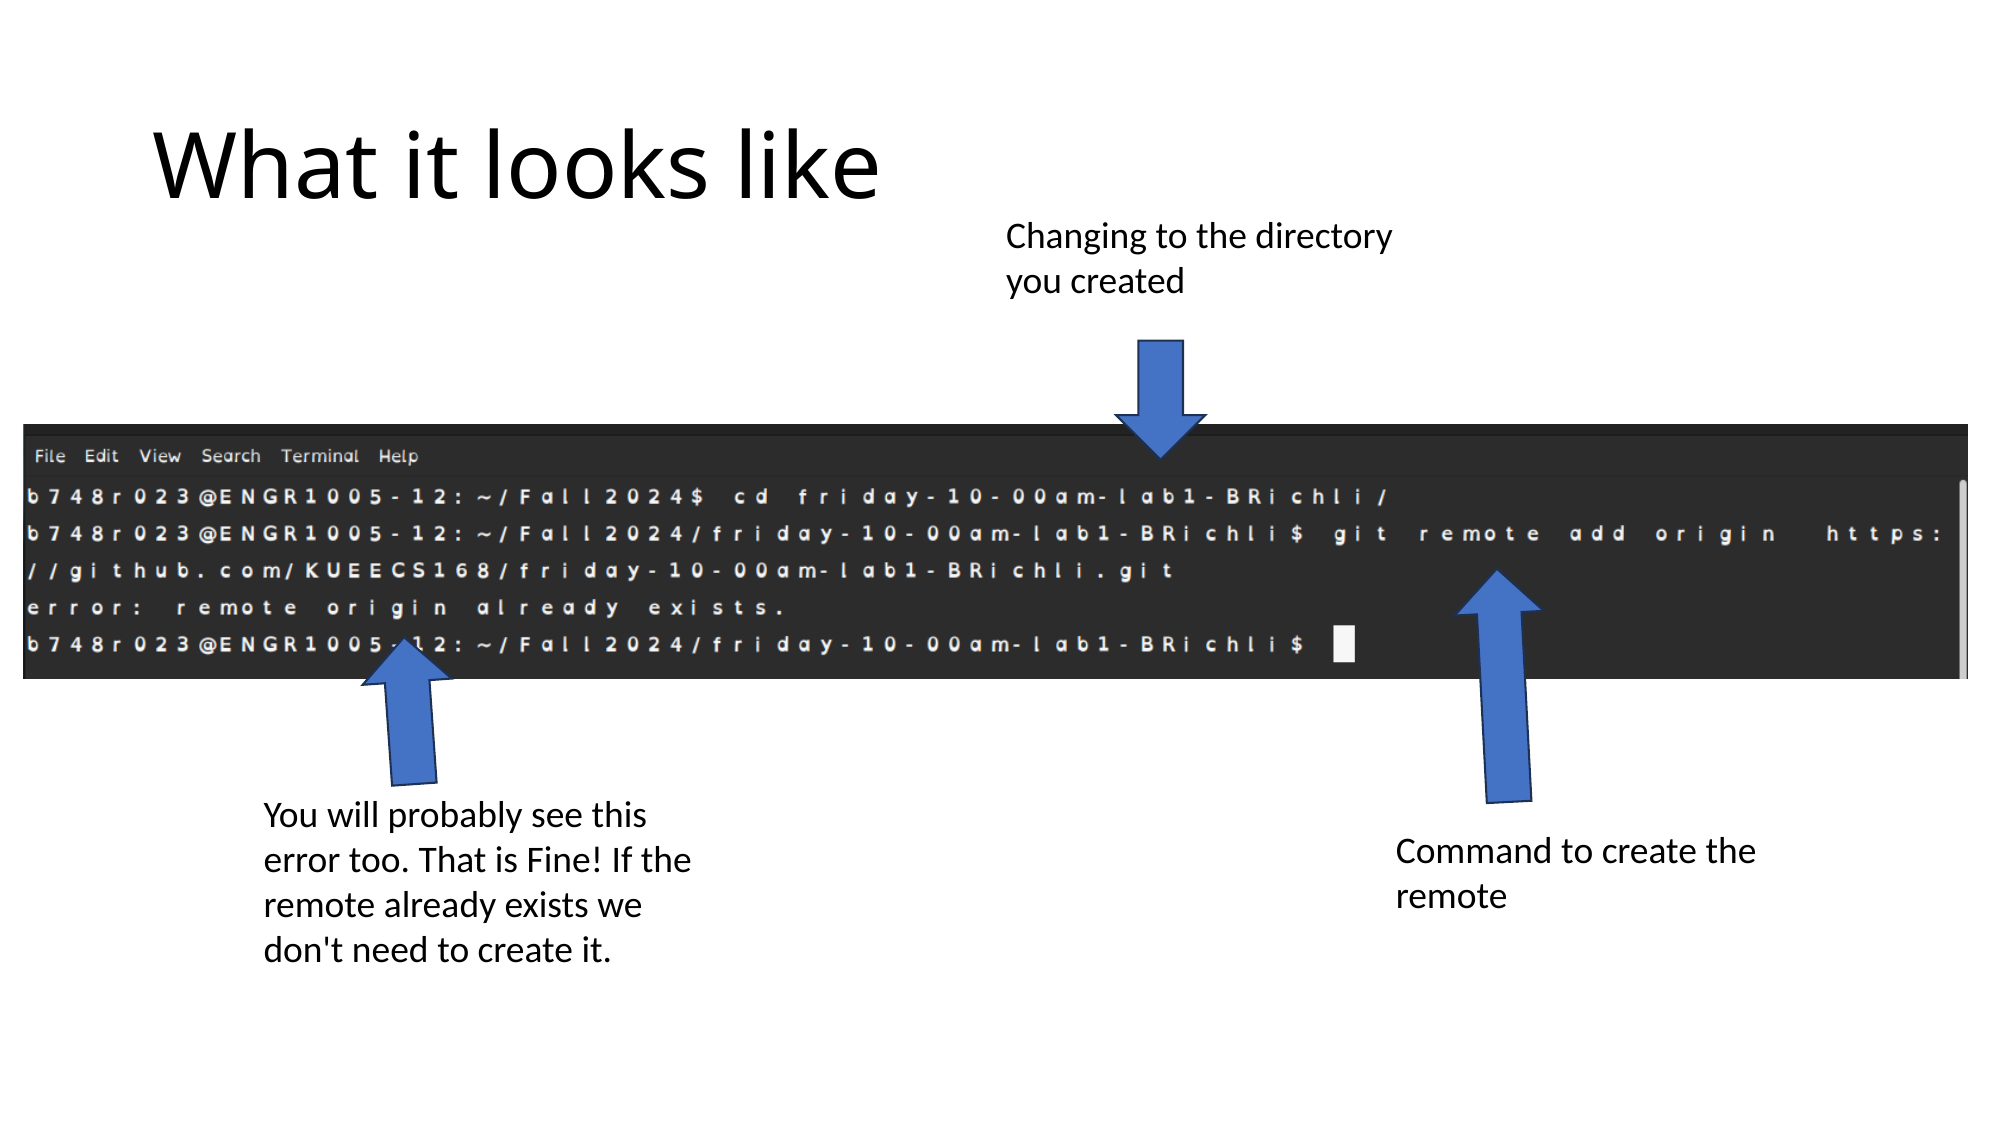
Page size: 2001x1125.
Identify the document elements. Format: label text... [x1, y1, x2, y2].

title What it looks like [137, 59, 1863, 278]
text_box Changing to the directory you created [991, 203, 1426, 309]
text_box [360, 679, 455, 782]
text_box You will probably see this error too. That is Fine! If the remote already exists we don't need to create it. [248, 782, 716, 978]
text_box [1479, 679, 1533, 805]
text_box Command to create the remote [1380, 818, 1804, 924]
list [23, 424, 1968, 679]
text_box [1113, 339, 1208, 424]
